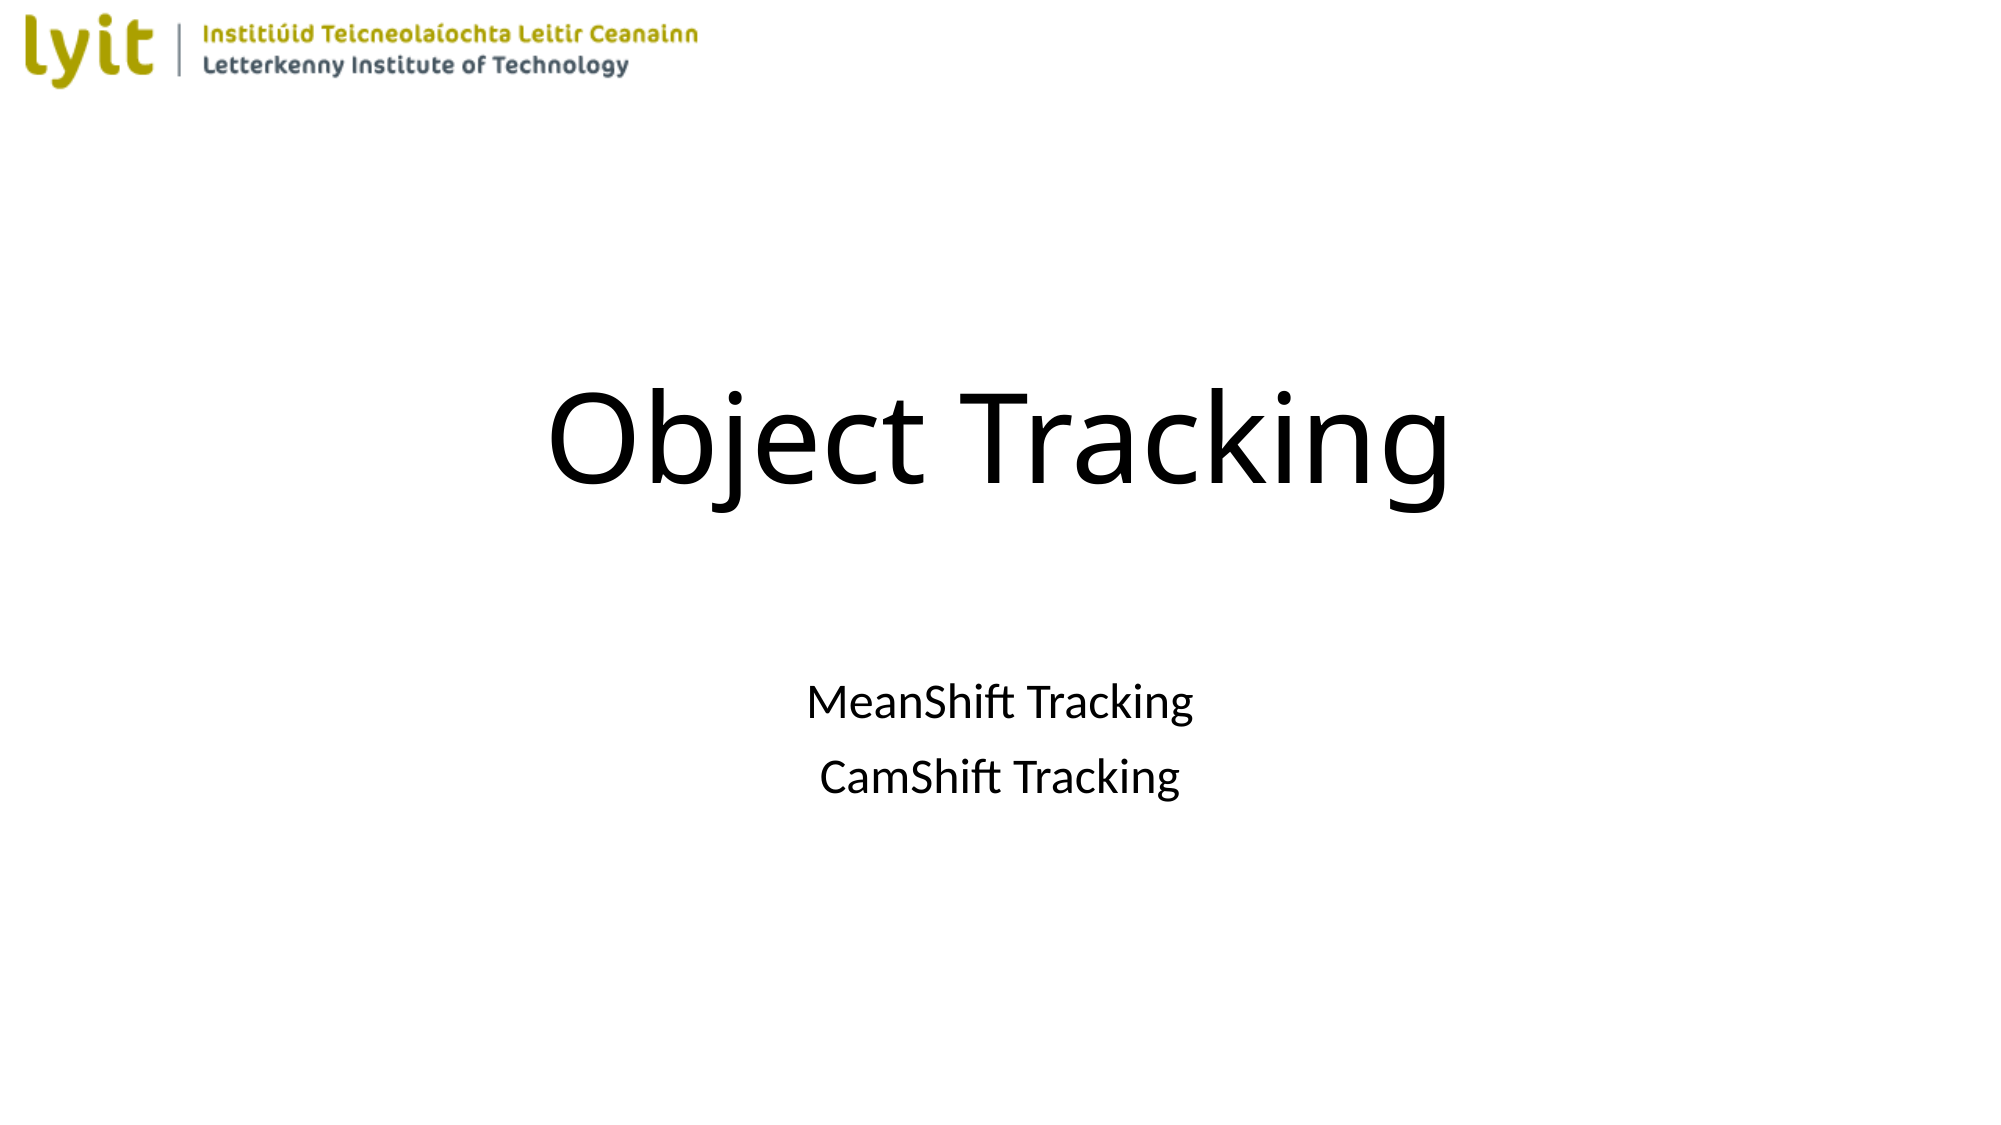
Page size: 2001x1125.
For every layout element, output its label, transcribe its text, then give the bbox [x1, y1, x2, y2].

title Object Tracking [249, 292, 1750, 519]
picture [4, 0, 721, 90]
subtitle MeanShift Tracking CamShift Tracking [249, 667, 1750, 964]
